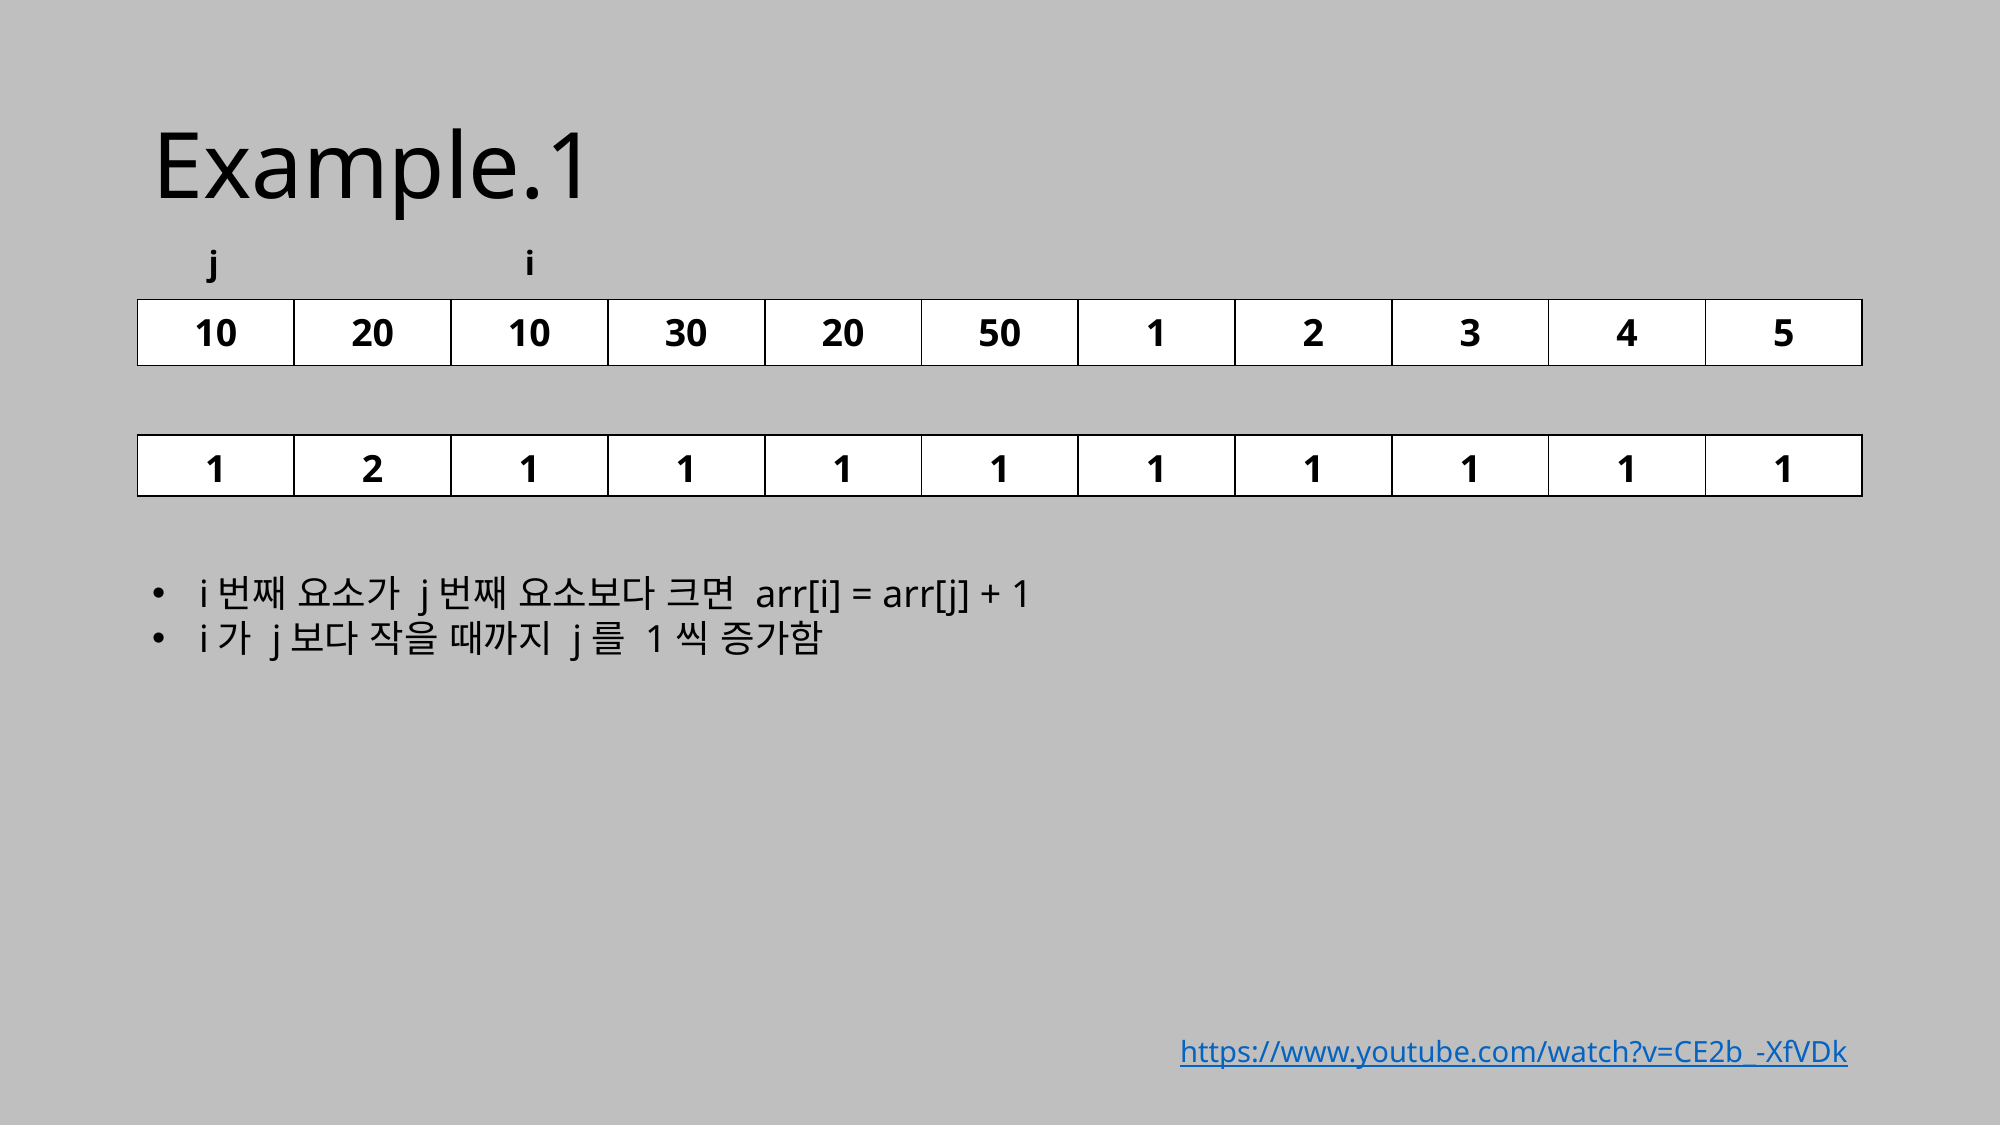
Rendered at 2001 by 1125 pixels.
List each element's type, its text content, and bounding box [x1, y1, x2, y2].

table_header 1 [922, 436, 1077, 495]
table_header 1 [1549, 436, 1705, 495]
text_box i [478, 234, 582, 290]
table_header 20 [295, 300, 450, 365]
table_header 1 [138, 436, 293, 495]
table_header 1 [766, 436, 921, 495]
table_header 5 [1706, 300, 1861, 365]
title Example.1 [137, 59, 1863, 278]
text_box i번째 요소가 j번째 요소보다 크면 arr[i] = arr[j] + 1 i가 j보다 작을 때까지 j를 1씩 증가함 [137, 562, 1863, 668]
table_header 2 [295, 436, 450, 495]
text_box j [162, 234, 266, 290]
table_header 20 [766, 300, 921, 365]
table_header 1 [1706, 436, 1861, 495]
text_box https://www.youtube.com/watch?v=CE2b_-XfVDk [137, 1025, 1863, 1081]
table_header 1 [609, 436, 764, 495]
table_header 1 [1079, 300, 1234, 365]
table_header 1 [1236, 436, 1391, 495]
table_header 50 [922, 300, 1077, 365]
table_header 2 [1236, 300, 1391, 365]
table_header 10 [138, 300, 293, 365]
table_header 1 [452, 436, 607, 495]
table_header 1 [1079, 436, 1234, 495]
table_header 30 [609, 300, 764, 365]
table_header 4 [1549, 300, 1705, 365]
table_header 10 [452, 300, 607, 365]
table_header 1 [1393, 436, 1548, 495]
table_header 3 [1393, 300, 1548, 365]
